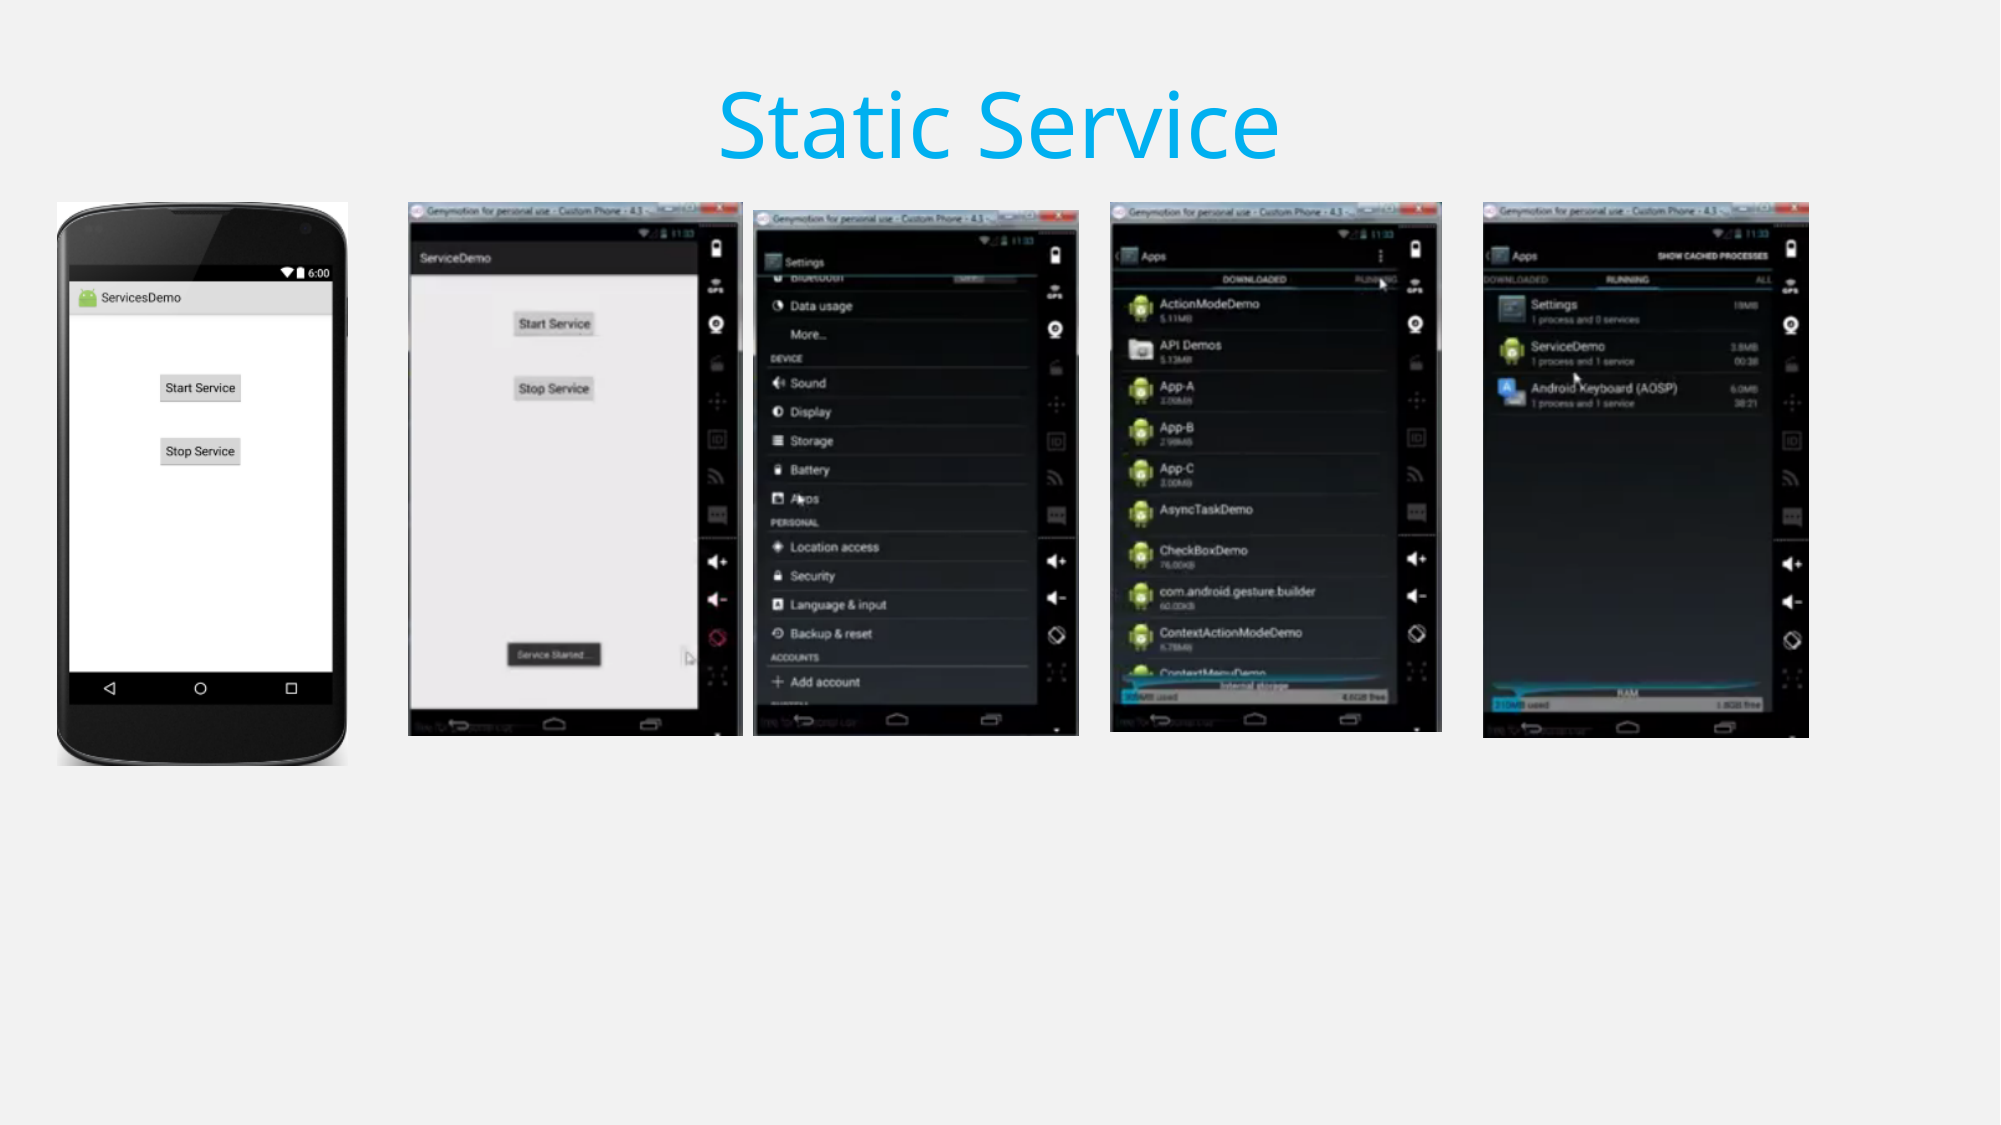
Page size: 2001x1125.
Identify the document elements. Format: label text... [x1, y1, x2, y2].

picture [408, 202, 743, 736]
picture [1483, 202, 1809, 738]
title Static Service [137, 59, 1863, 199]
picture [753, 210, 1079, 736]
picture [57, 202, 348, 766]
picture [1110, 202, 1442, 732]
